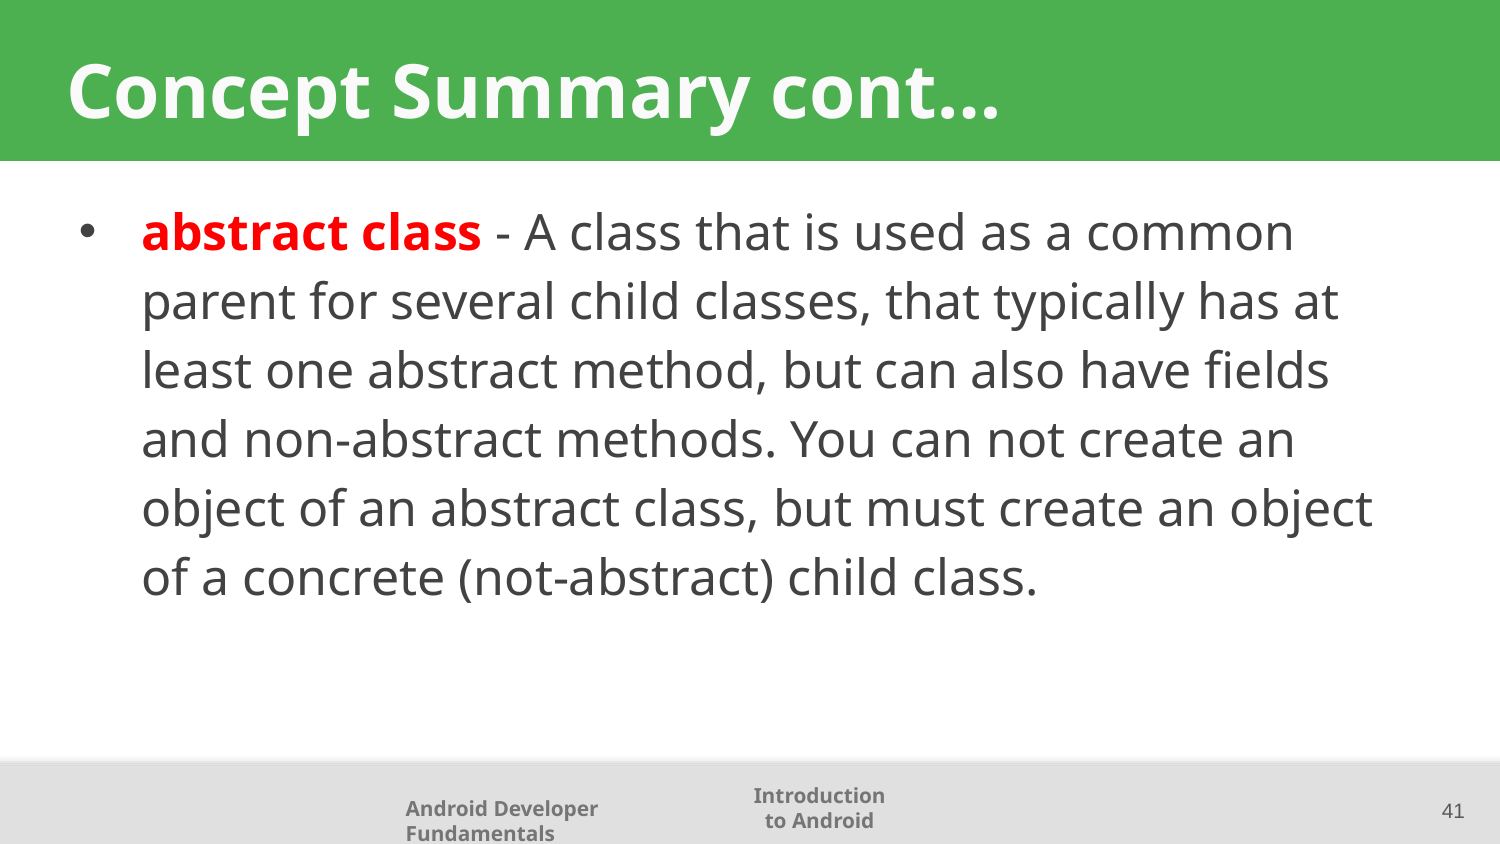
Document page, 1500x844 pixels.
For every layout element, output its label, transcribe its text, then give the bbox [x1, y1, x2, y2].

picture [0, 161, 1500, 844]
slide_number 41 [1389, 777, 1480, 842]
list abstract class - A class that is used as a common parent for several child classes, that typically has at least one abstract method, but can also have fields and non-abstract methods. You can not create an object of an abstract class, but must create an object of a concrete (not-abstract) child class. [51, 176, 1449, 737]
title Concept Summary cont… [51, 28, 1449, 122]
